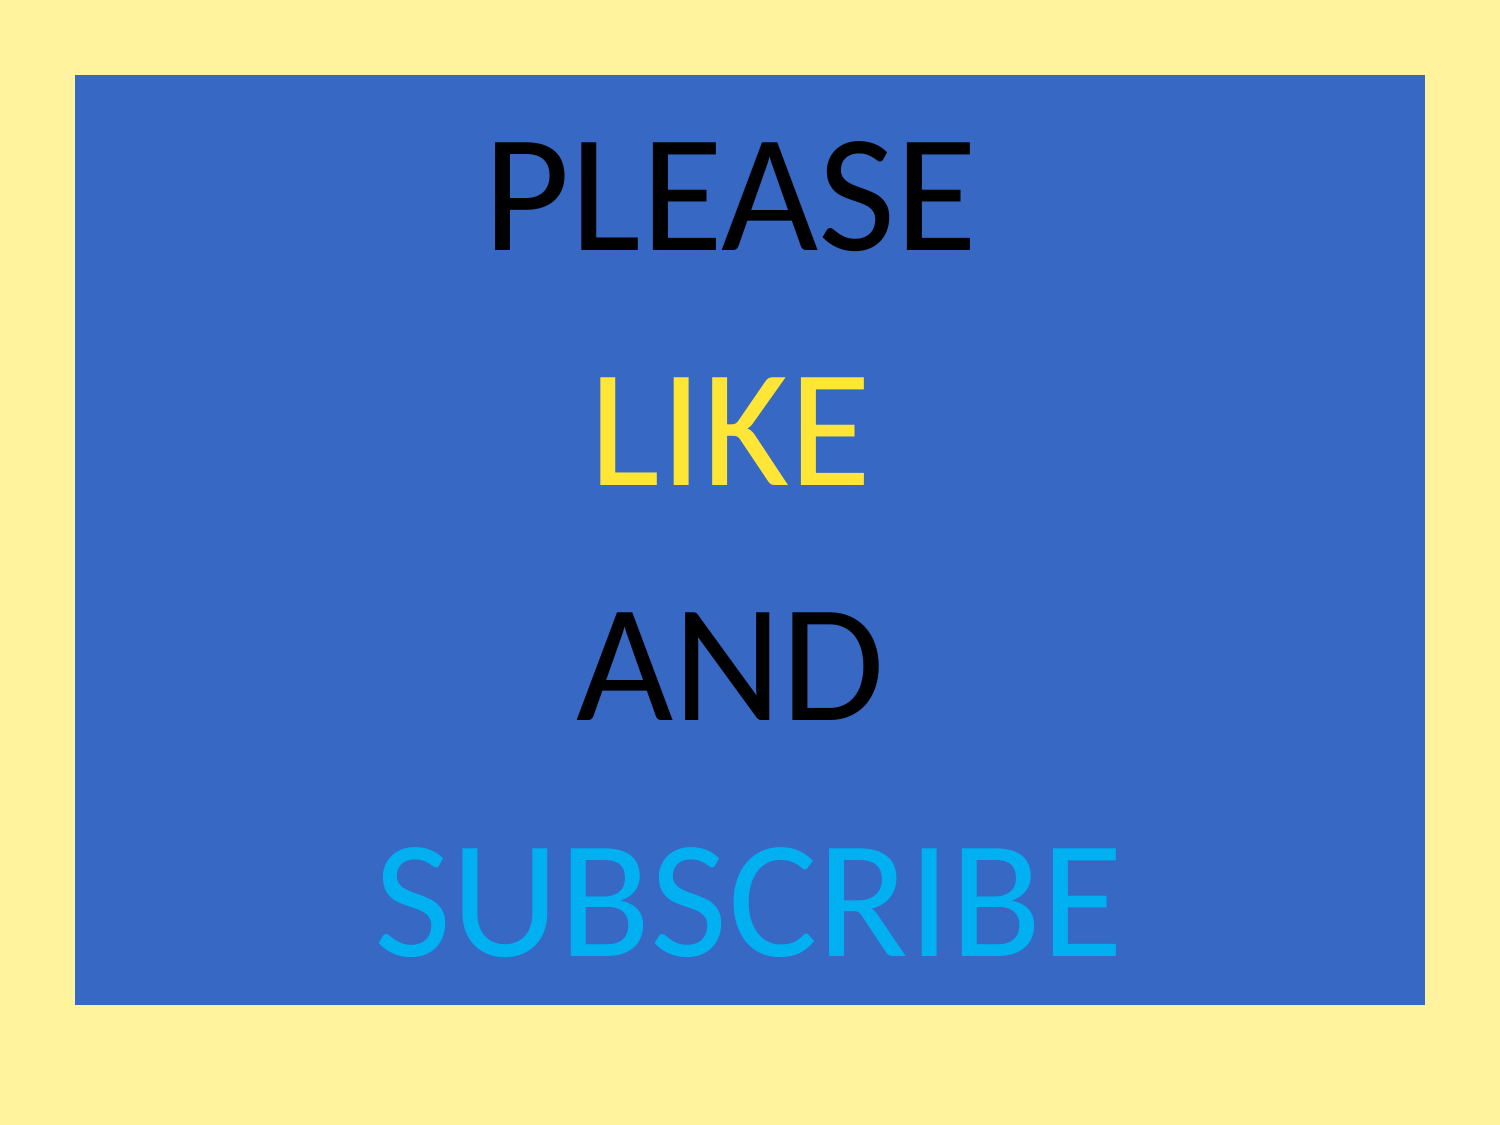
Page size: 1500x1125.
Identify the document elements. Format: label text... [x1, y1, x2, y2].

list PLEASE LIKE AND SUBSCRIBE [75, 75, 1425, 1005]
